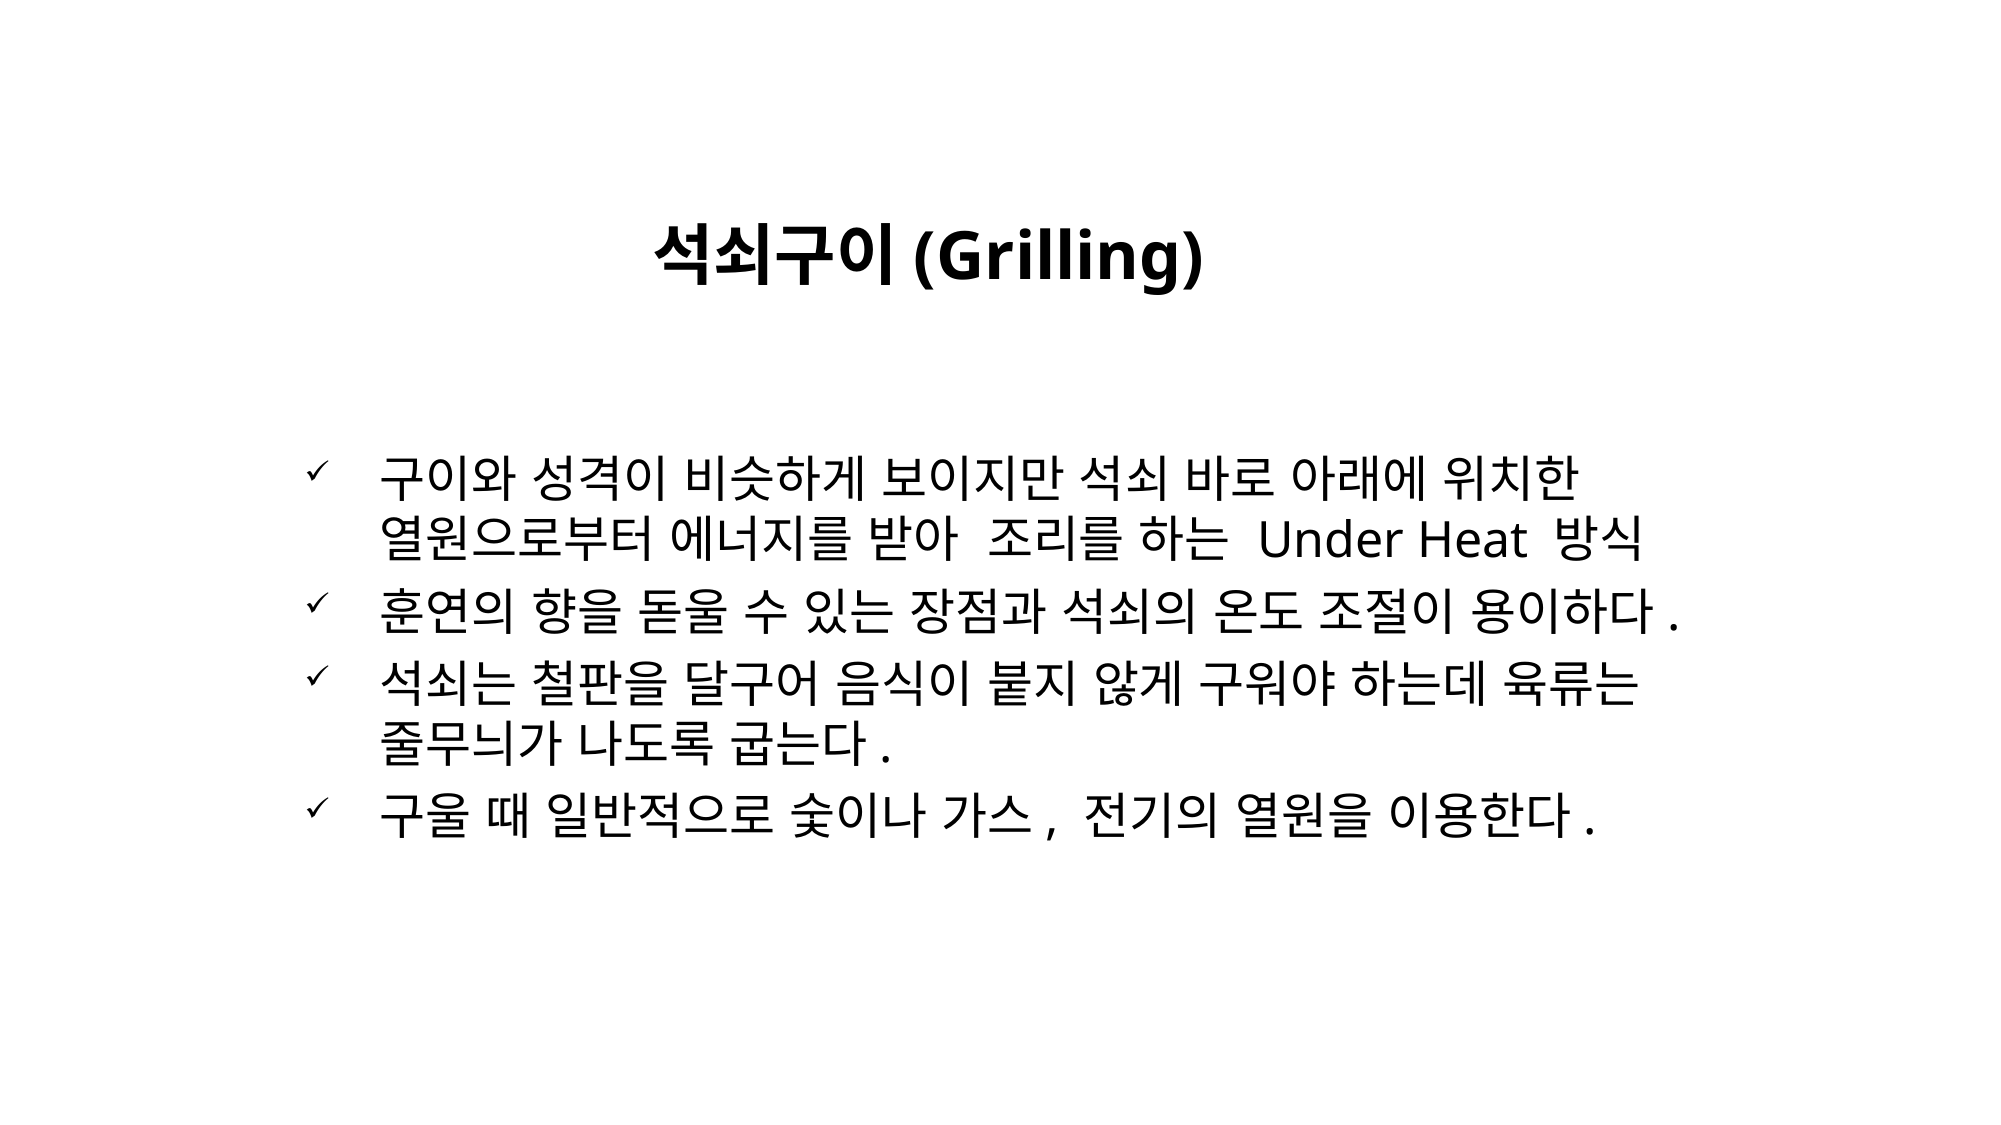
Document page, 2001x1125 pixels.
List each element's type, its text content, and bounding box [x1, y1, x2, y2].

text_box 구이와 성격이 비슷하게 보이지만 석쇠 바로 아래에 위치한 열원으로부터 에너지를 받아 조리를 하는 Under Heat 방식 훈연의 향을 돋울 수 있는 장점과 석쇠의 온도 조절이 용이하다. 석쇠는 철판을 달구어 음식이 붙지 않게 구워야 하는데 육류는 줄무늬가 나도록 굽는다. 구울 때 일반적으로 숯이나 가스, 전기의 열원을 이용한다. [302, 445, 1759, 846]
title 석쇠구이(Grilling) [650, 161, 1322, 352]
